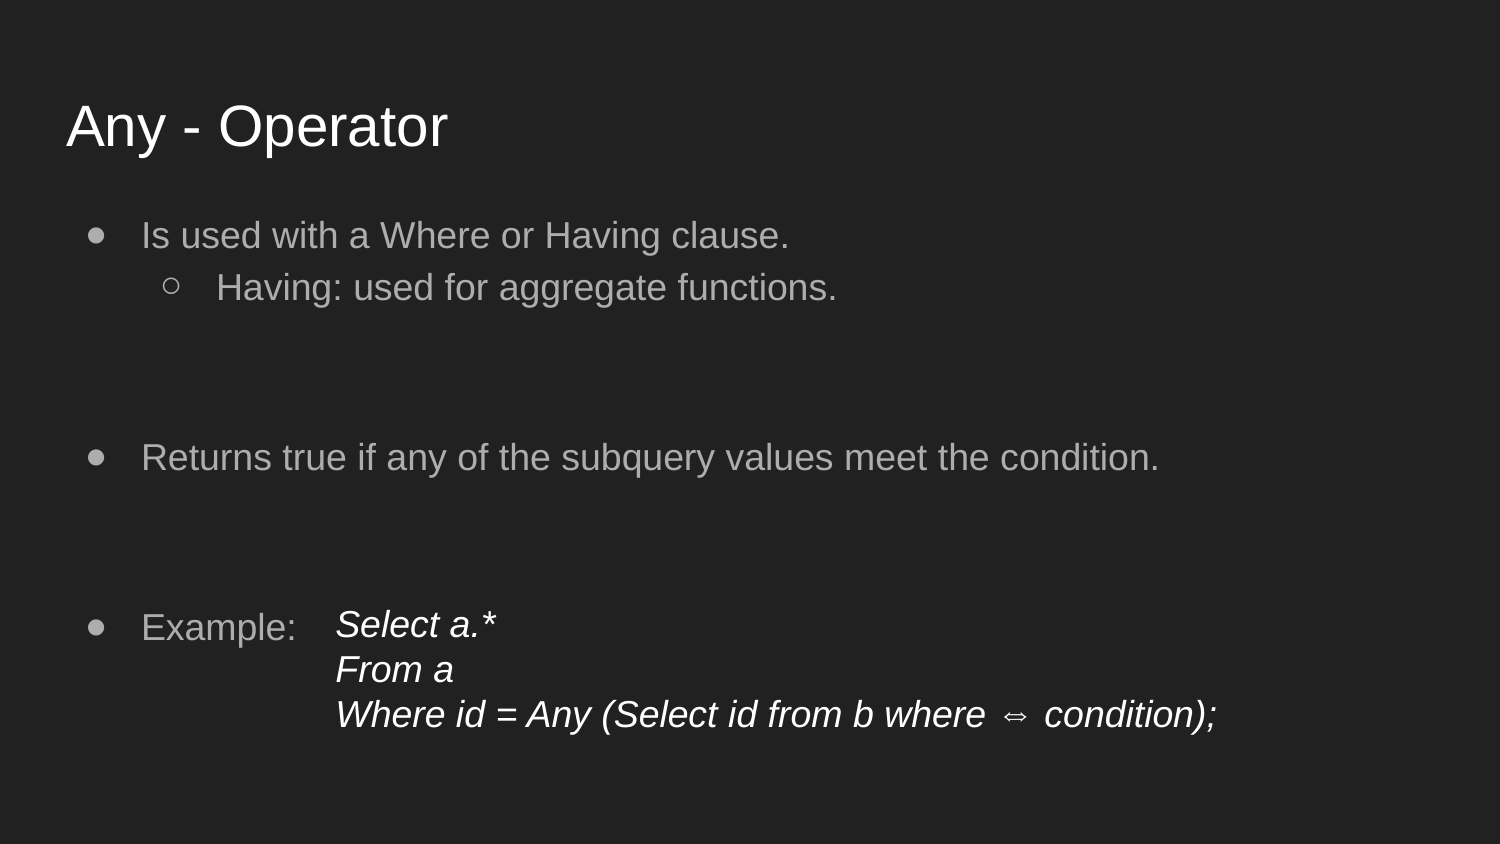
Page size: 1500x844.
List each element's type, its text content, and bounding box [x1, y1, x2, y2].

list Is used with a Where or Having clause. Having: used for aggregate functions. Returns true if any of the subquery values meet the condition. Example: [51, 189, 1449, 750]
text_box Select a.* From a Where id = Any (Select id from b where ⇔ condition); [320, 584, 1359, 844]
title Any - Operator [51, 72, 1449, 167]
